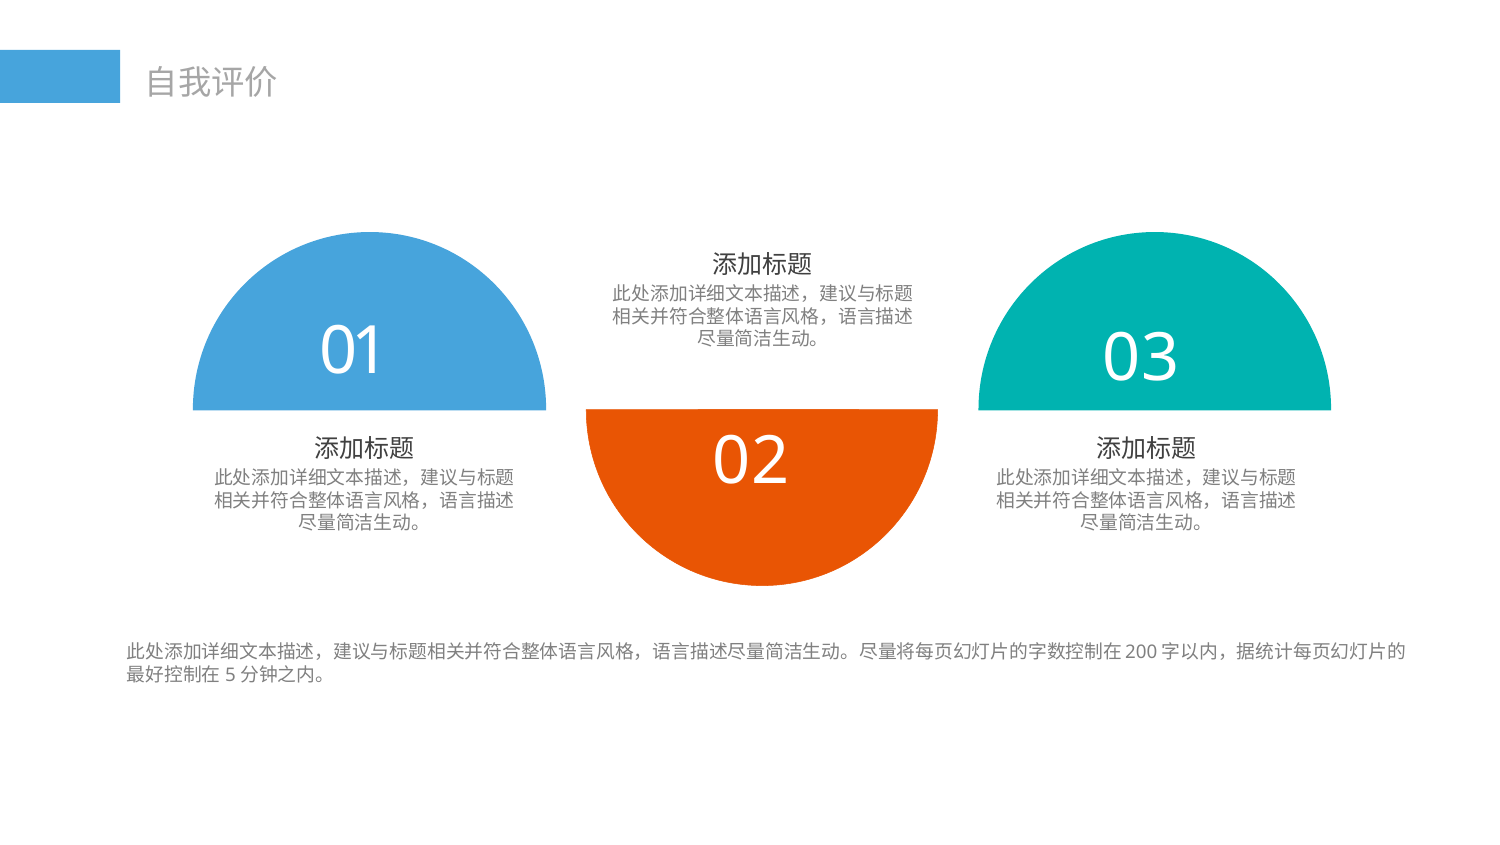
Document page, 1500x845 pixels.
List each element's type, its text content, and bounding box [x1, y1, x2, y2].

text_box 添加标题 此处添加详细文本描述，建议与标题相关并符合整体语言风格，语言描述尽量简洁生动。 [194, 424, 534, 575]
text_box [586, 409, 938, 586]
text_box 此处添加详细文本描述，建议与标题相关并符合整体语言风格，语言描述尽量简洁生动。尽量将每页幻灯片的字数控制在200字以内，据统计每页幻灯片的最好控制在5分钟之内。 [111, 632, 1424, 733]
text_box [193, 232, 546, 410]
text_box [979, 232, 1331, 410]
text_box 添加标题 此处添加详细文本描述，建议与标题相关并符合整体语言风格，语言描述尽量简洁生动。 [593, 240, 933, 391]
text_box 添加标题 此处添加详细文本描述，建议与标题相关并符合整体语言风格，语言描述尽量简洁生动。 [976, 424, 1316, 575]
